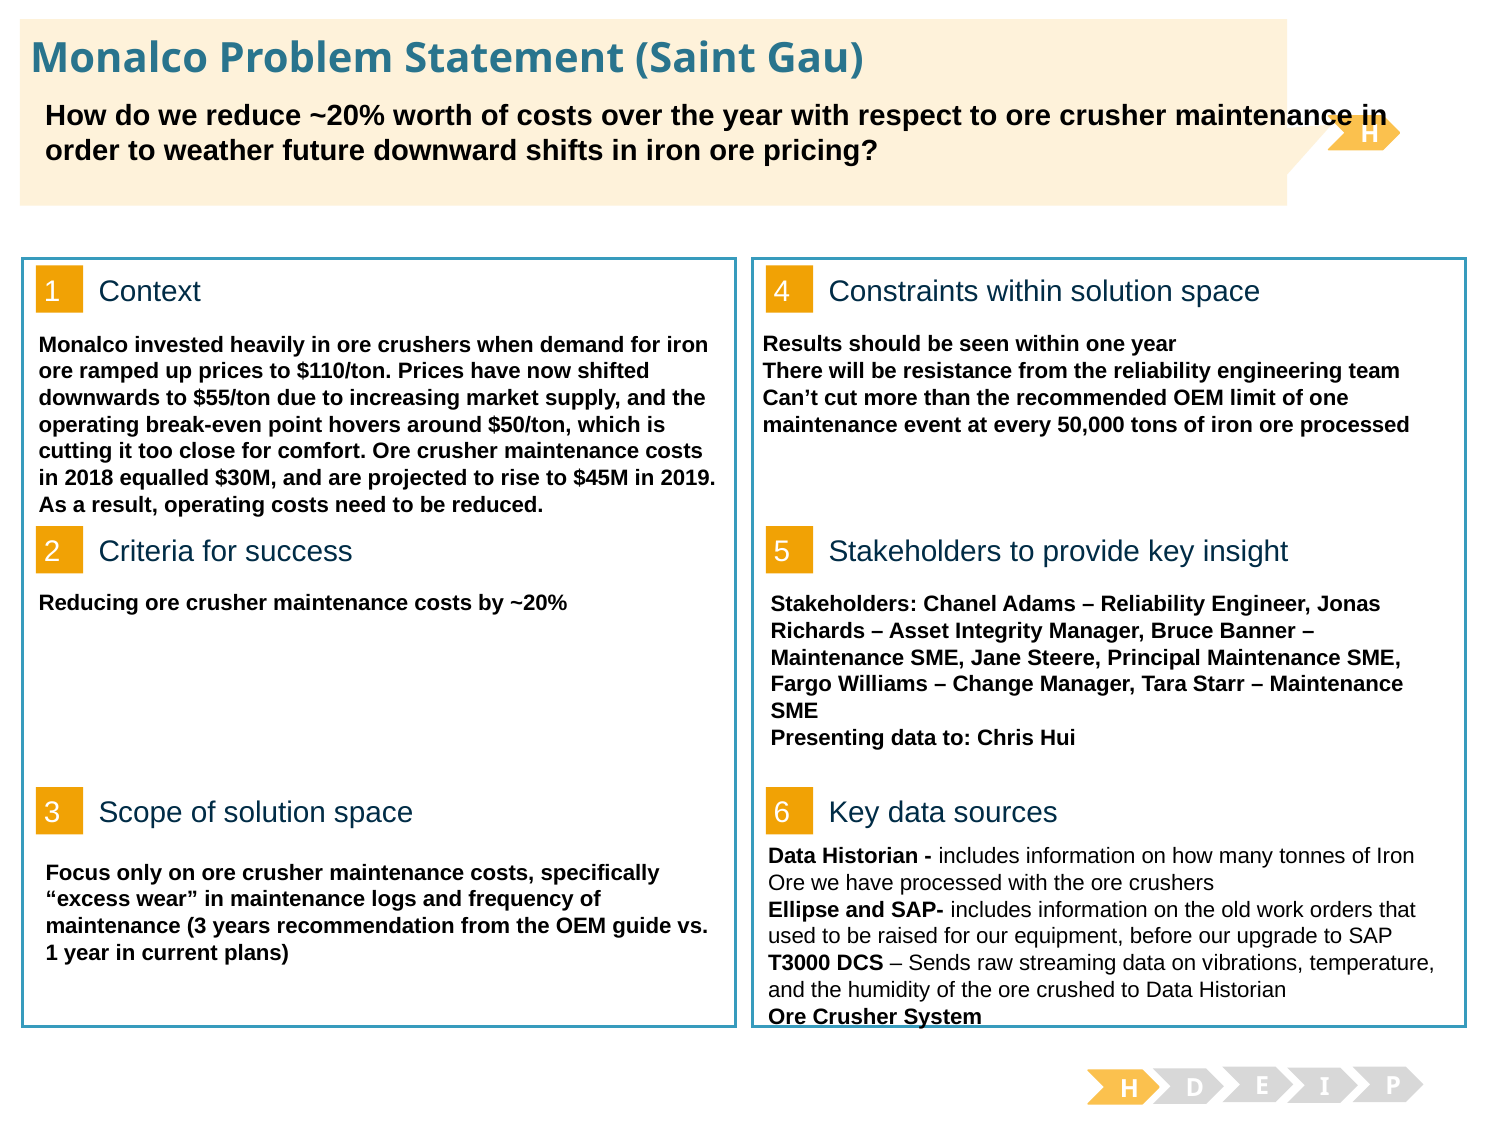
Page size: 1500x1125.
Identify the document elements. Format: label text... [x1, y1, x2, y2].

text_box Focus only on ore crusher maintenance costs, specifically “excess wear” in maintenance logs and frequency of maintenance (3 years recommendation from the OEM guide vs. 1 year in current plans) [30, 850, 740, 974]
text_box Key data sources [828, 792, 1419, 830]
text_box Criteria for success [98, 531, 689, 569]
text_box Stakeholders: Chanel Adams – Reliability Engineer, Jonas Richards – Asset Integrity Manager, Bruce Banner – Maintenance SME, Jane Steere, Principal Maintenance SME, Fargo Williams – Change Manager, Tara Starr – Maintenance SME Presenting data to: Chris Hui [755, 581, 1466, 760]
text_box Context [98, 270, 689, 308]
text_box 3 [35, 812, 84, 835]
text_box Data Historian - includes information on how many tonnes of Iron Ore we have processed with the ore crushers Ellipse and SAP- includes information on the old work orders that used to be raised for our equipment, before our upgrade to SAP T3000 DCS – Sends raw streaming data on vibrations, temperature, and the humidity of the ore crushed to Data Historian Ore Crusher System [753, 834, 1463, 1027]
text_box Stakeholders to provide key insight [828, 531, 1419, 569]
text_box E [1222, 1066, 1294, 1103]
title Monalco Problem Statement (Saint Gau) [30, 31, 1473, 82]
text_box 1 [35, 265, 84, 313]
text_box Reducing ore crusher maintenance costs by ~20% [23, 580, 733, 812]
text_box P [1352, 1066, 1424, 1103]
text_box Monalco invested heavily in ore crushers when demand for iron ore ramped up prices to $110/ton. Prices have now shifted downwards to $55/ton due to increasing market supply, and the operating break-even point hovers around $50/ton, which is cutting it too close for comfort. Ore crusher maintenance costs in 2018 equalled $30M, and are projected to rise to $45M in 2019. As a result, operating costs need to be reduced. [23, 322, 733, 527]
text_box 5 [765, 526, 814, 574]
text_box 4 [765, 265, 814, 313]
text_box D [1152, 1068, 1224, 1104]
text_box How do we reduce ~20% worth of costs over the year with respect to ore crusher maintenance in order to weather future downward shifts in iron ore pricing? [30, 88, 1439, 170]
text_box [752, 258, 1466, 1027]
text_box I [1287, 1067, 1358, 1103]
text_box Results should be seen within one year There will be resistance from the reliability engineering team Can’t cut more than the recommended OEM limit of one maintenance event at every 50,000 tons of iron ore processed [747, 322, 1458, 500]
text_box Scope of solution space [98, 812, 689, 829]
text_box 2 [35, 527, 84, 574]
text_box 6 [765, 787, 814, 834]
text_box [19, 19, 1292, 206]
text_box Constraints within solution space [828, 270, 1419, 308]
text_box [22, 258, 736, 1027]
text_box H [1088, 1070, 1159, 1104]
